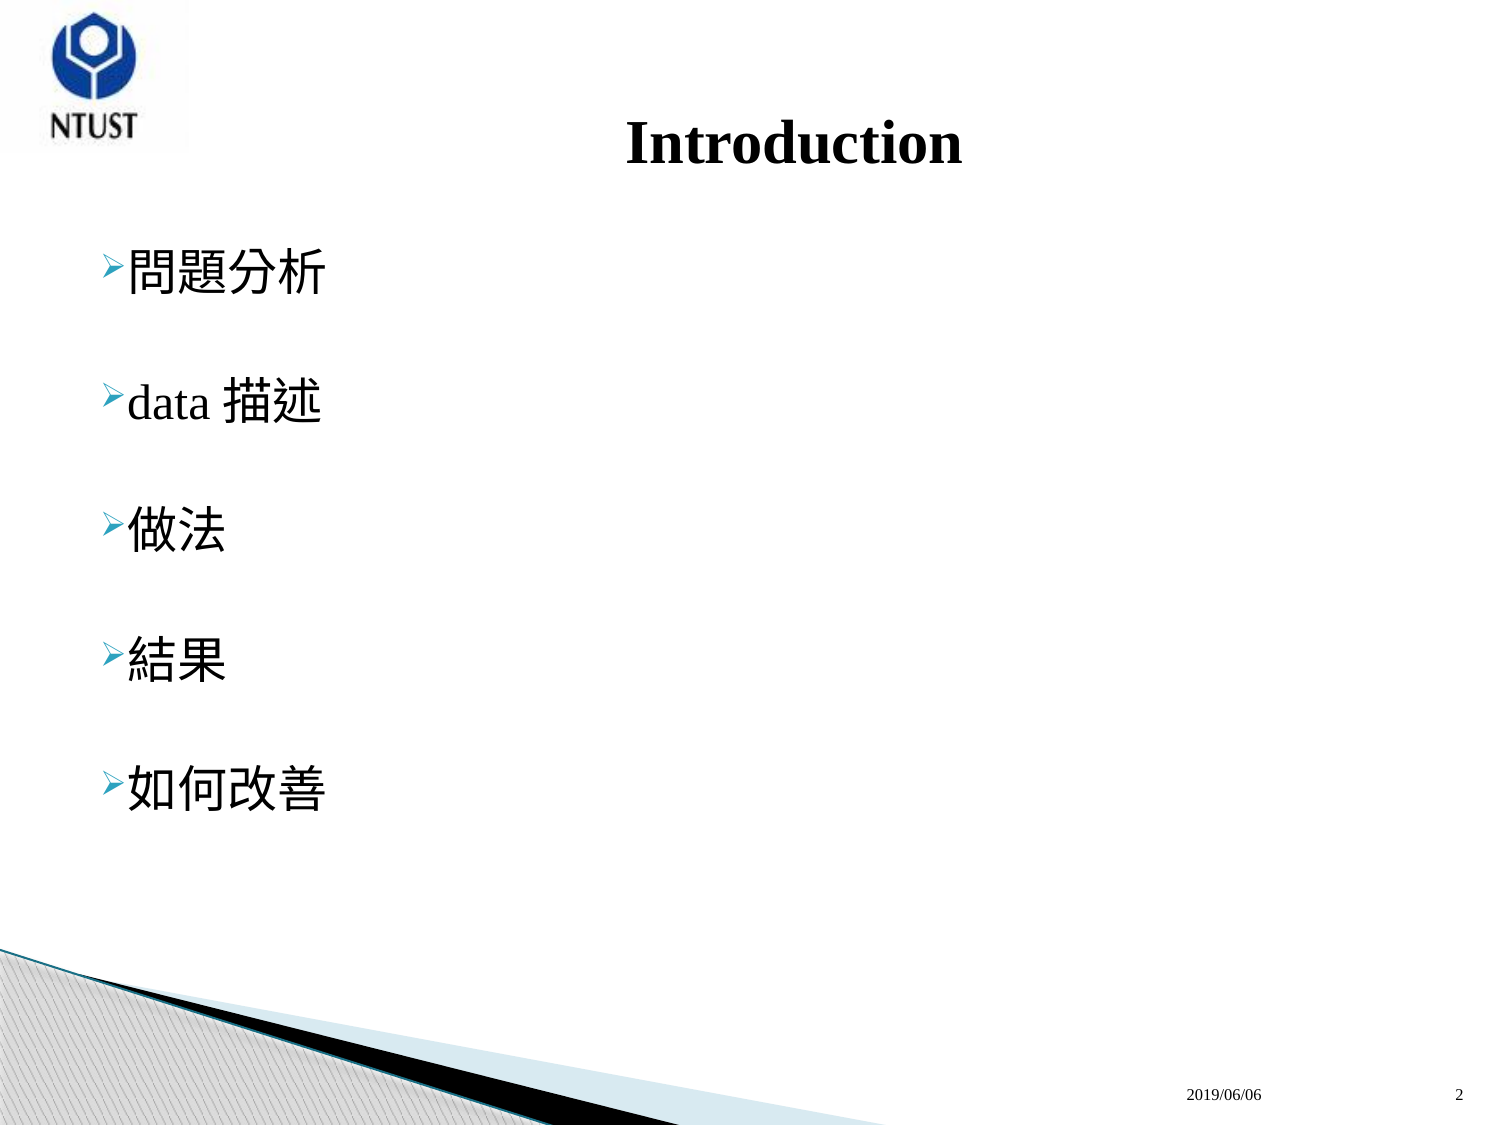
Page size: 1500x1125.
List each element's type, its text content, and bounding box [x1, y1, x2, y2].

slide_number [1171, 1051, 1382, 1112]
slide_number 2 [1382, 1051, 1479, 1112]
list 問題分析 data描述 做法 結果 如何改善 [75, 232, 1425, 975]
title Introduction [164, 45, 1425, 233]
picture [0, 0, 189, 153]
